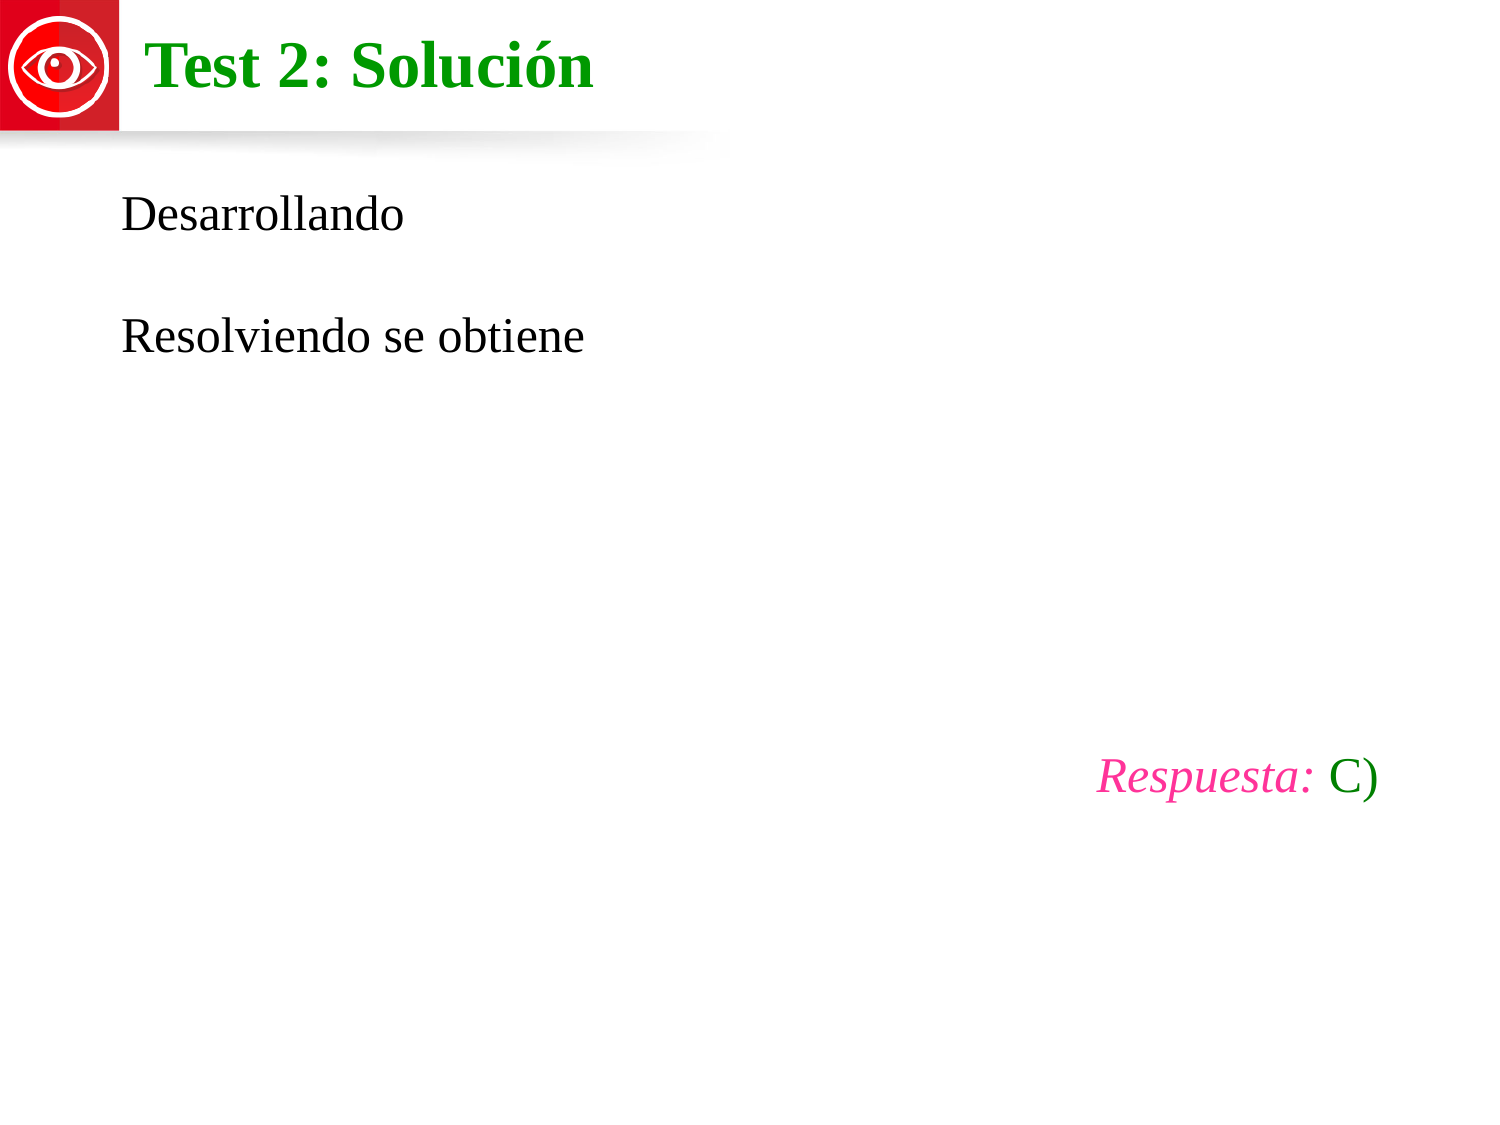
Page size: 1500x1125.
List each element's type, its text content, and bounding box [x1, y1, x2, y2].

picture [0, 0, 1500, 1125]
title Test 2: Solución [129, 30, 615, 102]
